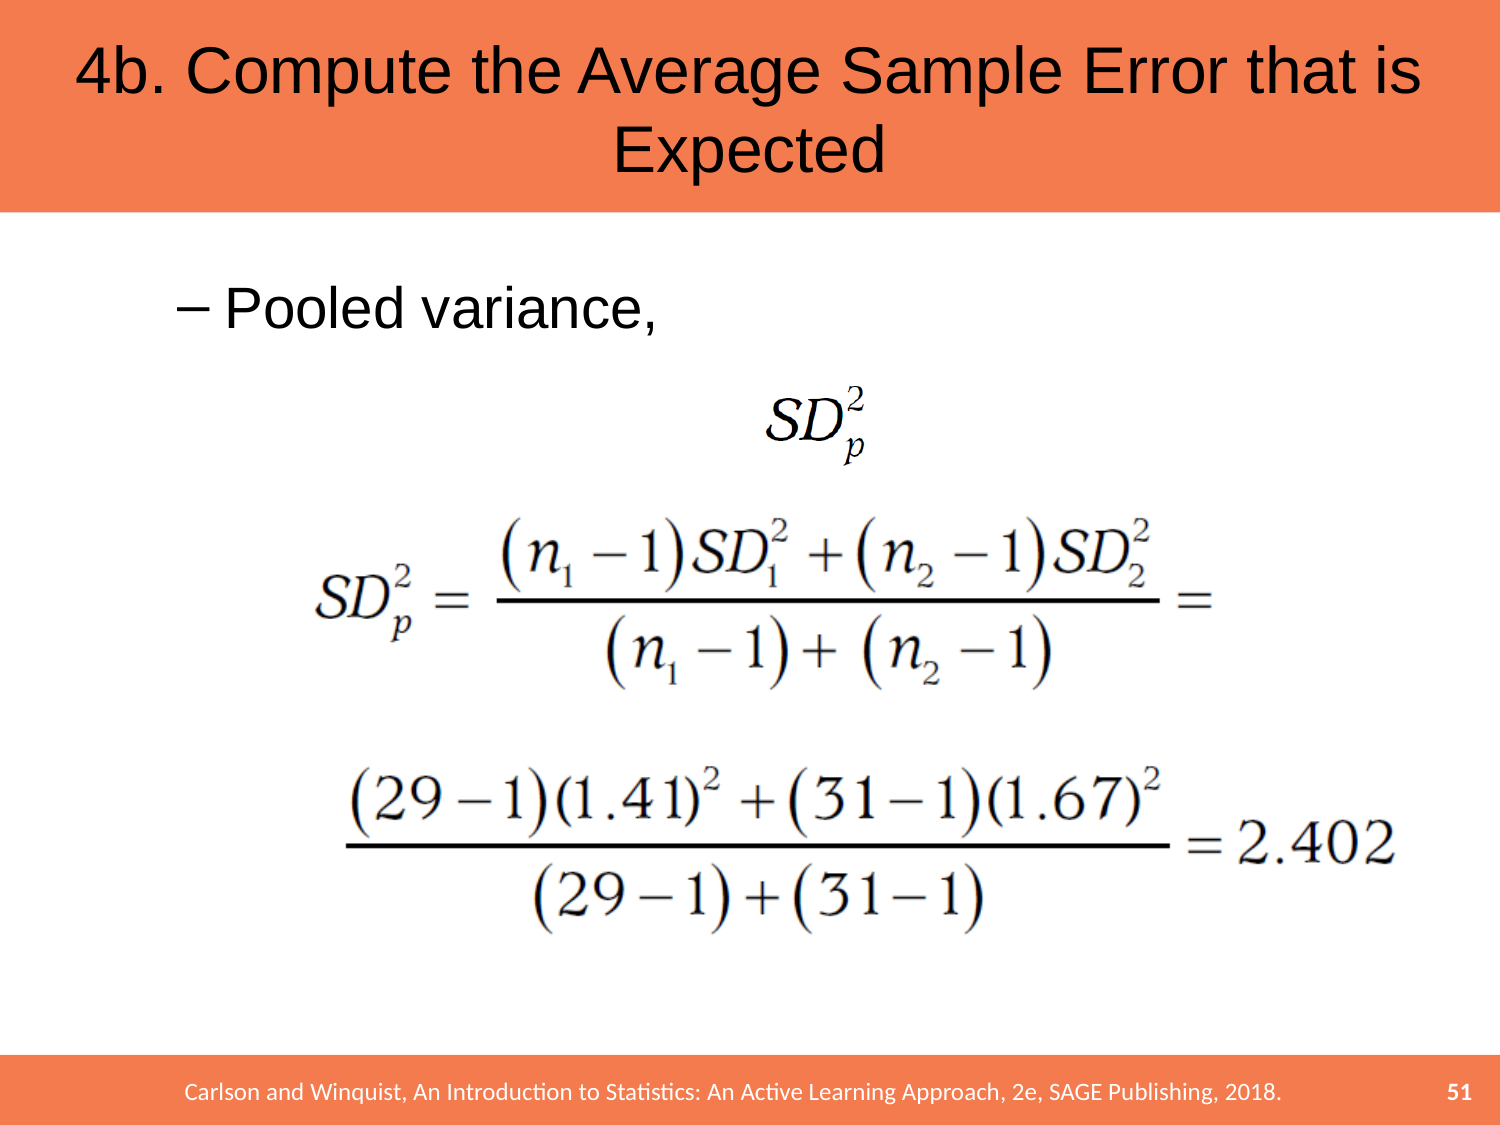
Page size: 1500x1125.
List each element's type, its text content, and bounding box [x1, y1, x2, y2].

title 4b. Compute the Average Sample Error that is Expected [12, 18, 1488, 194]
picture [762, 374, 875, 476]
list Pooled variance, [87, 262, 1425, 1005]
slide_number 51 [1387, 1060, 1488, 1120]
picture [274, 487, 1232, 696]
picture [340, 724, 1401, 943]
footer Carlson and Winquist, An Introduction to Statistics: An Active Learning Approach, 2e, SAGE Publishing, 2018. [150, 1060, 1325, 1121]
